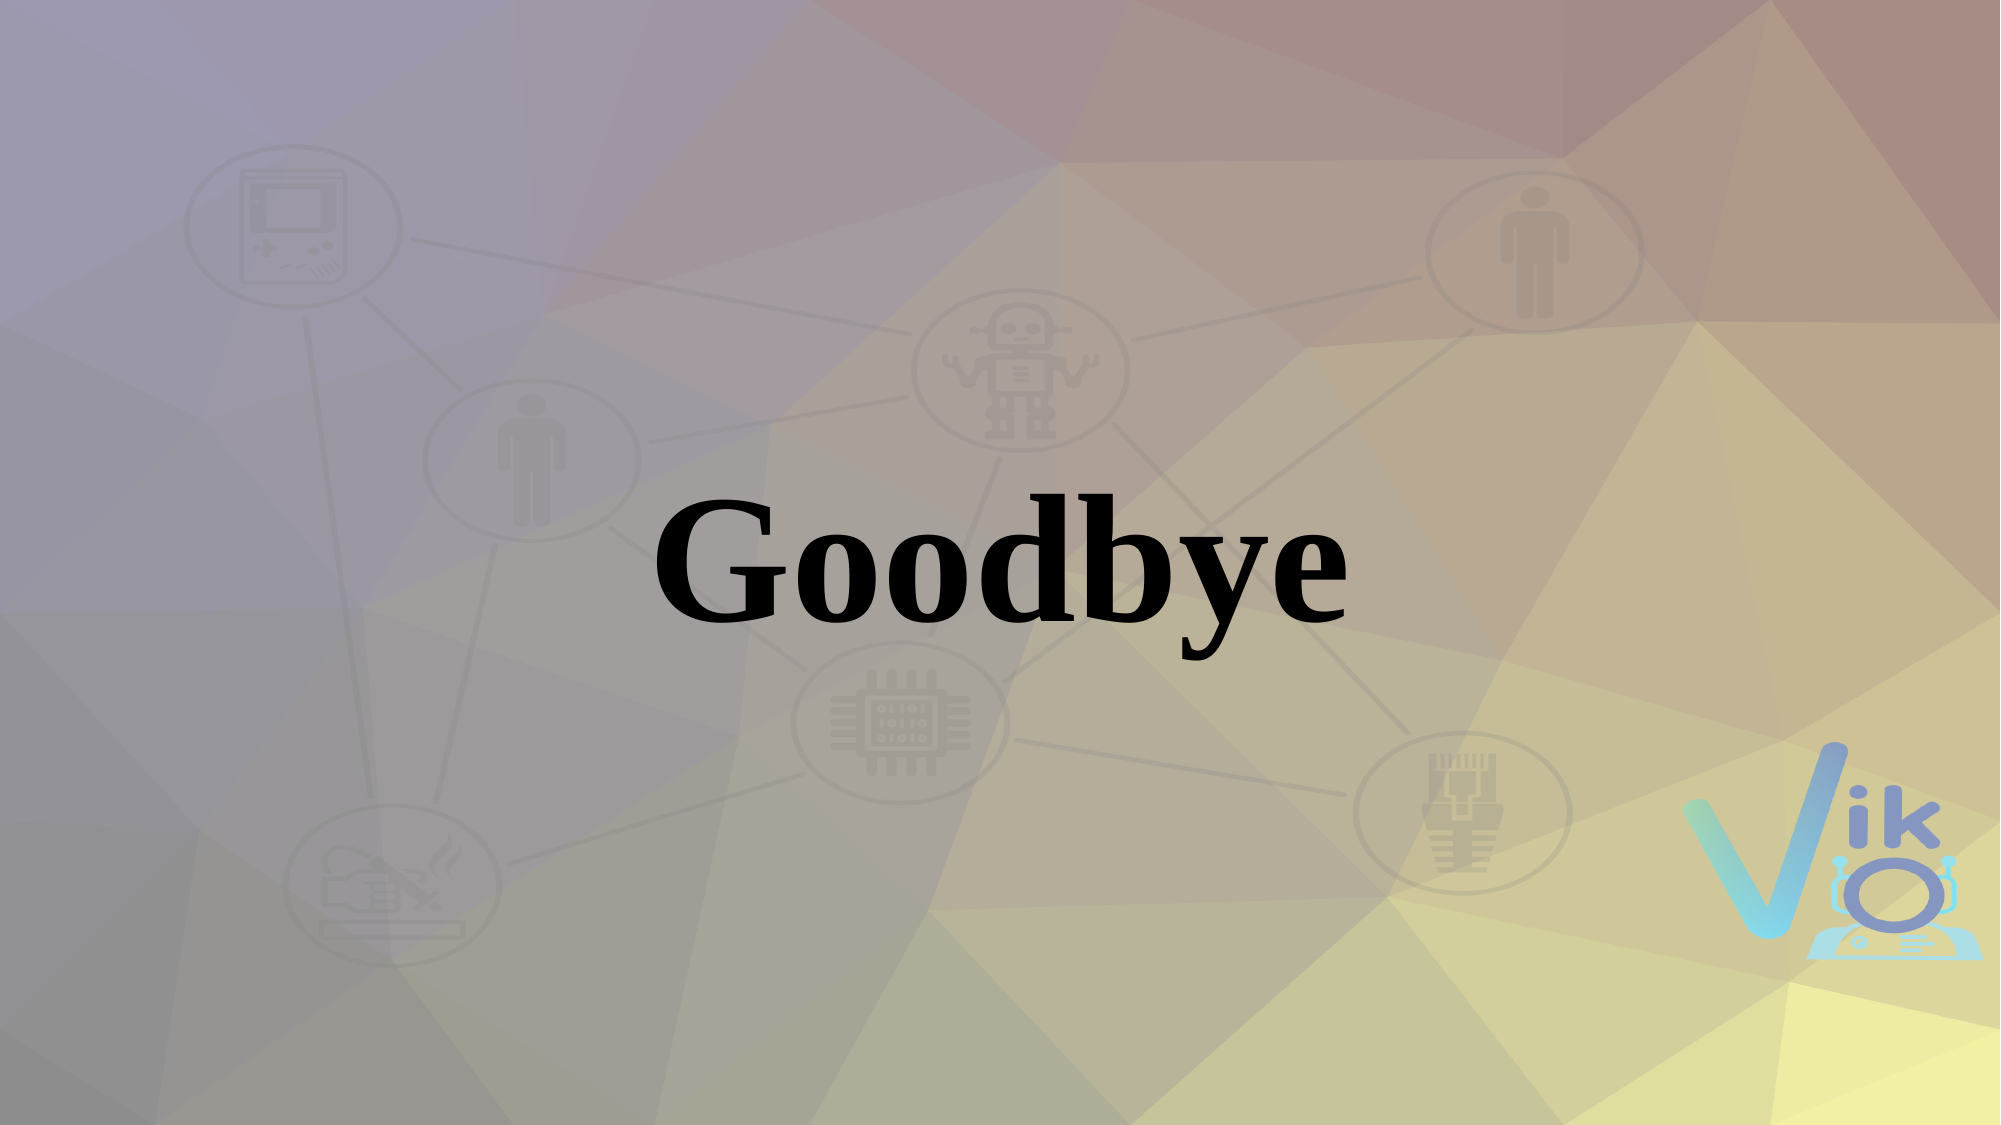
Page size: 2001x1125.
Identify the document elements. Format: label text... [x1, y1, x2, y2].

title Goodbye [137, 453, 1863, 672]
